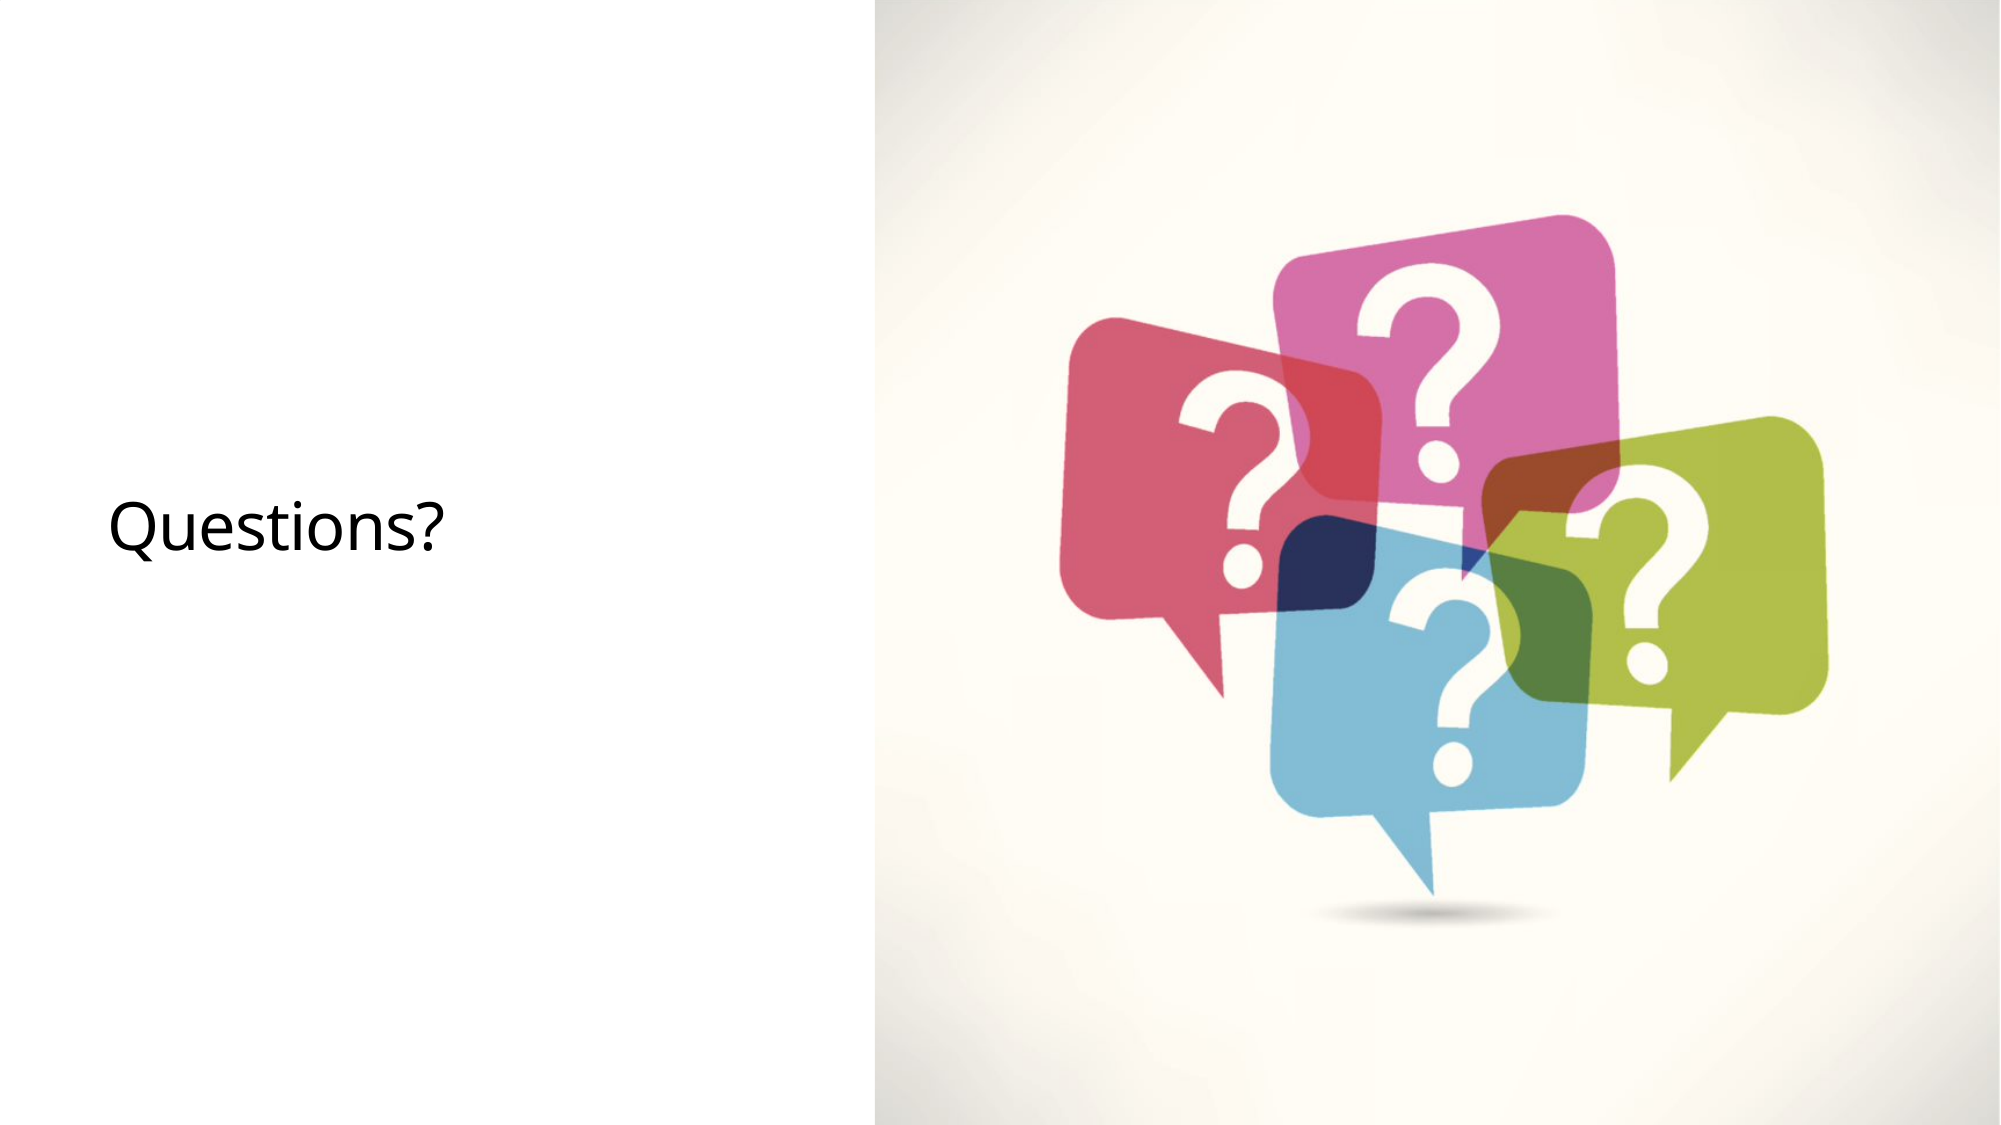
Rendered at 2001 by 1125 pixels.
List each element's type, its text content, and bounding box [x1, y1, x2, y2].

title Questions? [107, 488, 822, 1022]
picture [874, 0, 2000, 1125]
